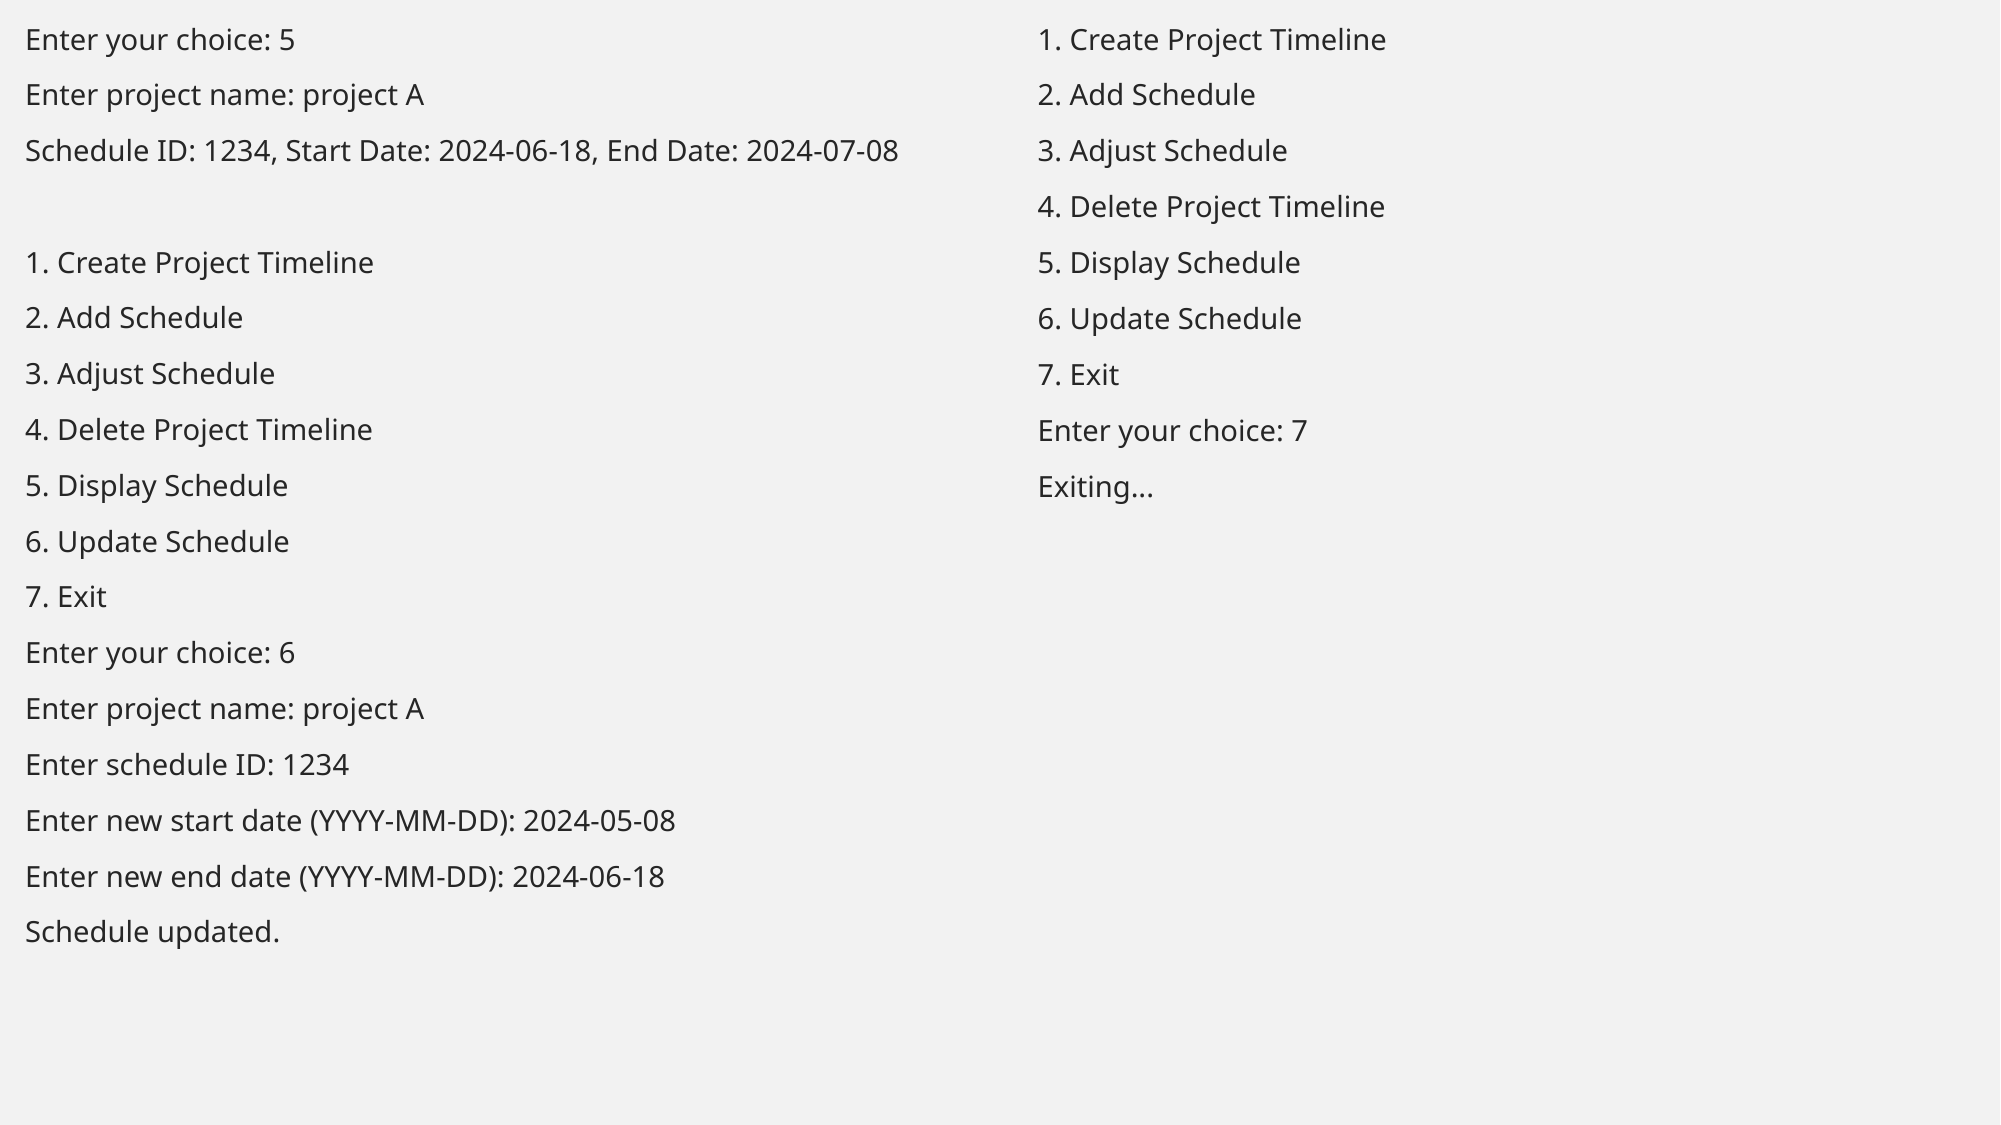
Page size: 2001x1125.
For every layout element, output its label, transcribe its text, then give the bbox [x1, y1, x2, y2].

list Enter your choice: 5 Enter project name: project A Schedule ID: 1234, Start Date: 2024-06-18, End Date: 2024-07-08 1. Create Project Timeline 2. Add Schedule 3. Adjust Schedule 4. Delete Project Timeline 5. Display Schedule 6. Update Schedule 7. Exit Enter your choice: 6 Enter project name: project A Enter schedule ID: 1234 Enter new start date (YYYY-MM-DD): 2024-05-08 Enter new end date (YYYY-MM-DD): 2024-06-18 Schedule updated. [10, 13, 988, 1014]
list 1. Create Project Timeline 2. Add Schedule 3. Adjust Schedule 4. Delete Project Timeline 5. Display Schedule 6. Update Schedule 7. Exit Enter your choice: 7 Exiting... [1022, 13, 2000, 1042]
